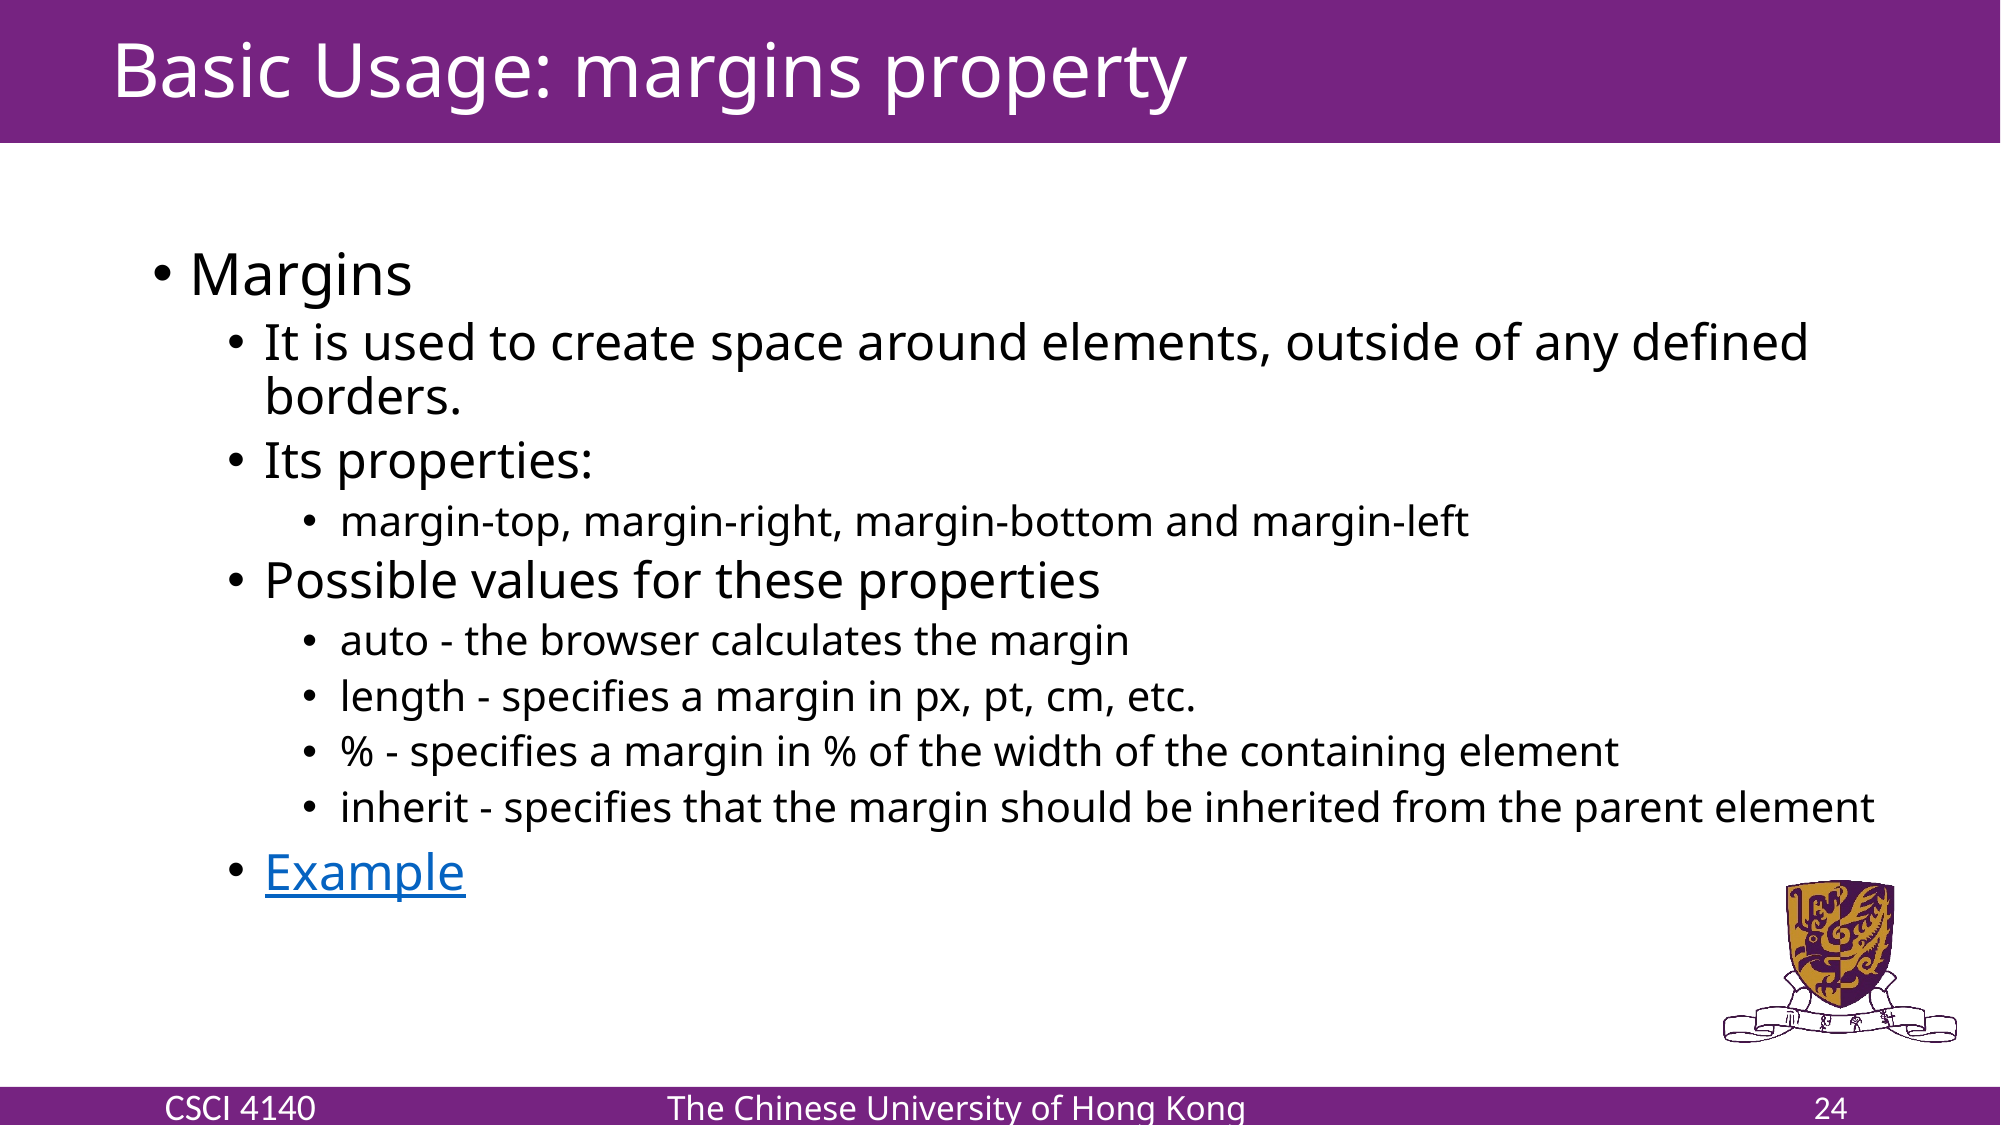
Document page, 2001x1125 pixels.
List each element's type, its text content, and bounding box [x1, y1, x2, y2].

slide_number 24 [1723, 1075, 1863, 1125]
title Basic Usage: margins property [96, 4, 1808, 143]
list Margins It is used to create space around elements, outside of any defined borders. Its properties: margin-top, margin-right, margin-bottom and margin-left Possible values for these properties auto - the browser calculates the margin length - specifies a margin in px, pt, cm, etc. % - specifies a margin in % of the width of the containing element inherit - specifies that the margin should be inherited from the parent element Example [137, 201, 1968, 1026]
picture [1723, 1026, 1957, 1043]
